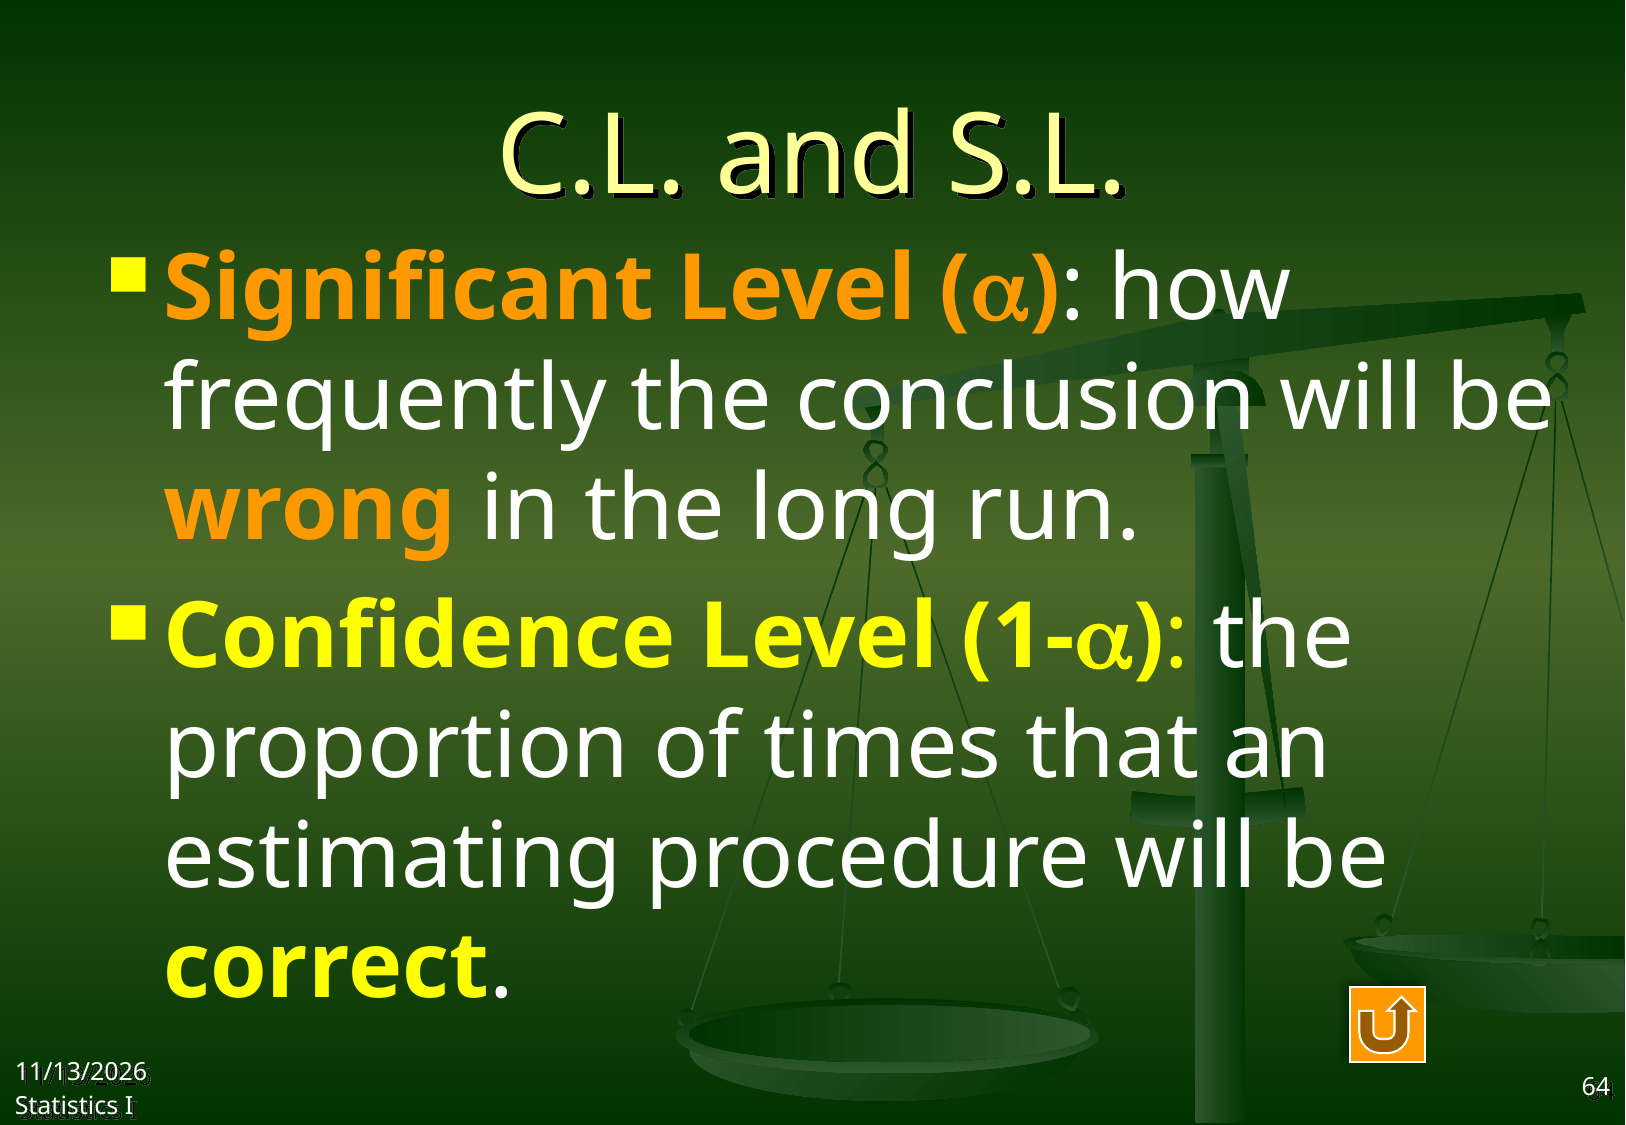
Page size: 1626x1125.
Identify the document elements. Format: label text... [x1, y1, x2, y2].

list Significant Level (a): how frequently the conclusion will be wrong in the long run. Confidence Level (1-a): the proportion of times that an estimating procedure will be correct. [91, 219, 1591, 1024]
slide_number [0, 1049, 380, 1125]
title C.L. and S.L. [80, 54, 1544, 243]
slide_number 64 [1245, 1049, 1625, 1125]
text_box [1349, 987, 1425, 1063]
